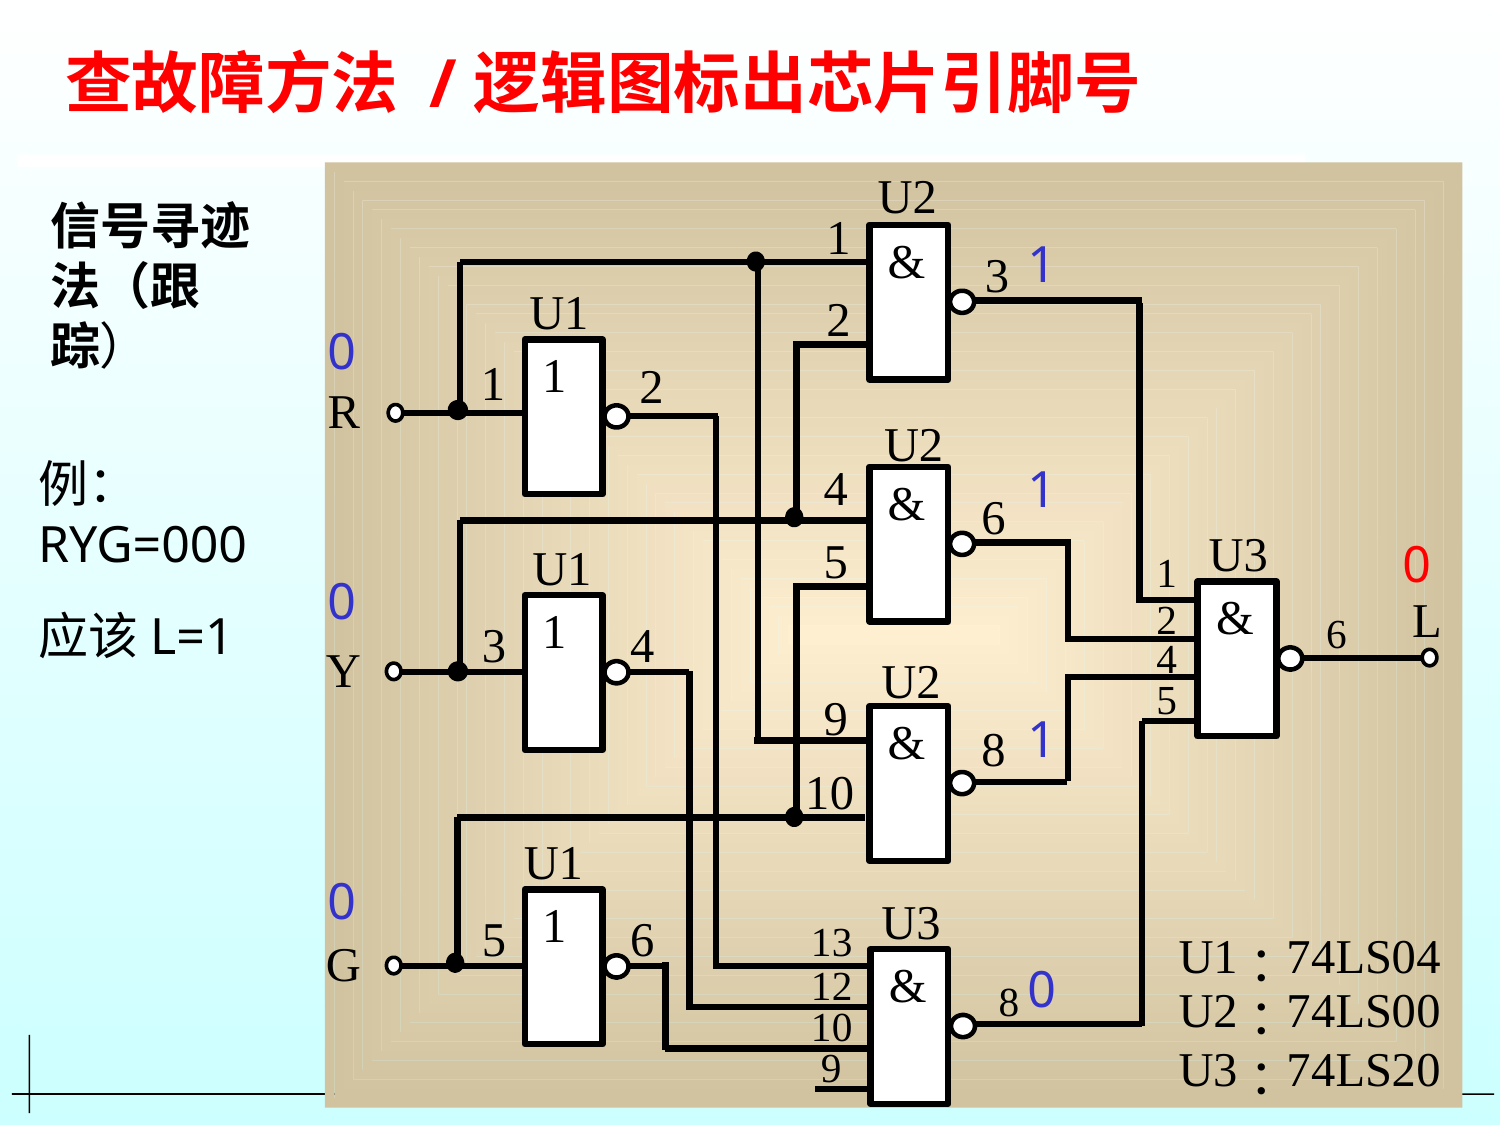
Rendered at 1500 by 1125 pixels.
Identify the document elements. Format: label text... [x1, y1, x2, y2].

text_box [324, 162, 1463, 1108]
text_box 0 [312, 862, 319, 938]
text_box 信号寻迹法（跟踪） [35, 187, 300, 383]
text_box 0 [312, 312, 319, 388]
title 查故障方法 /逻辑图标出芯片引脚号 [50, 24, 1329, 129]
text_box 应该L=1 [23, 597, 311, 673]
text_box 0 [312, 562, 319, 638]
text_box 例：RYG=000 [23, 445, 299, 580]
